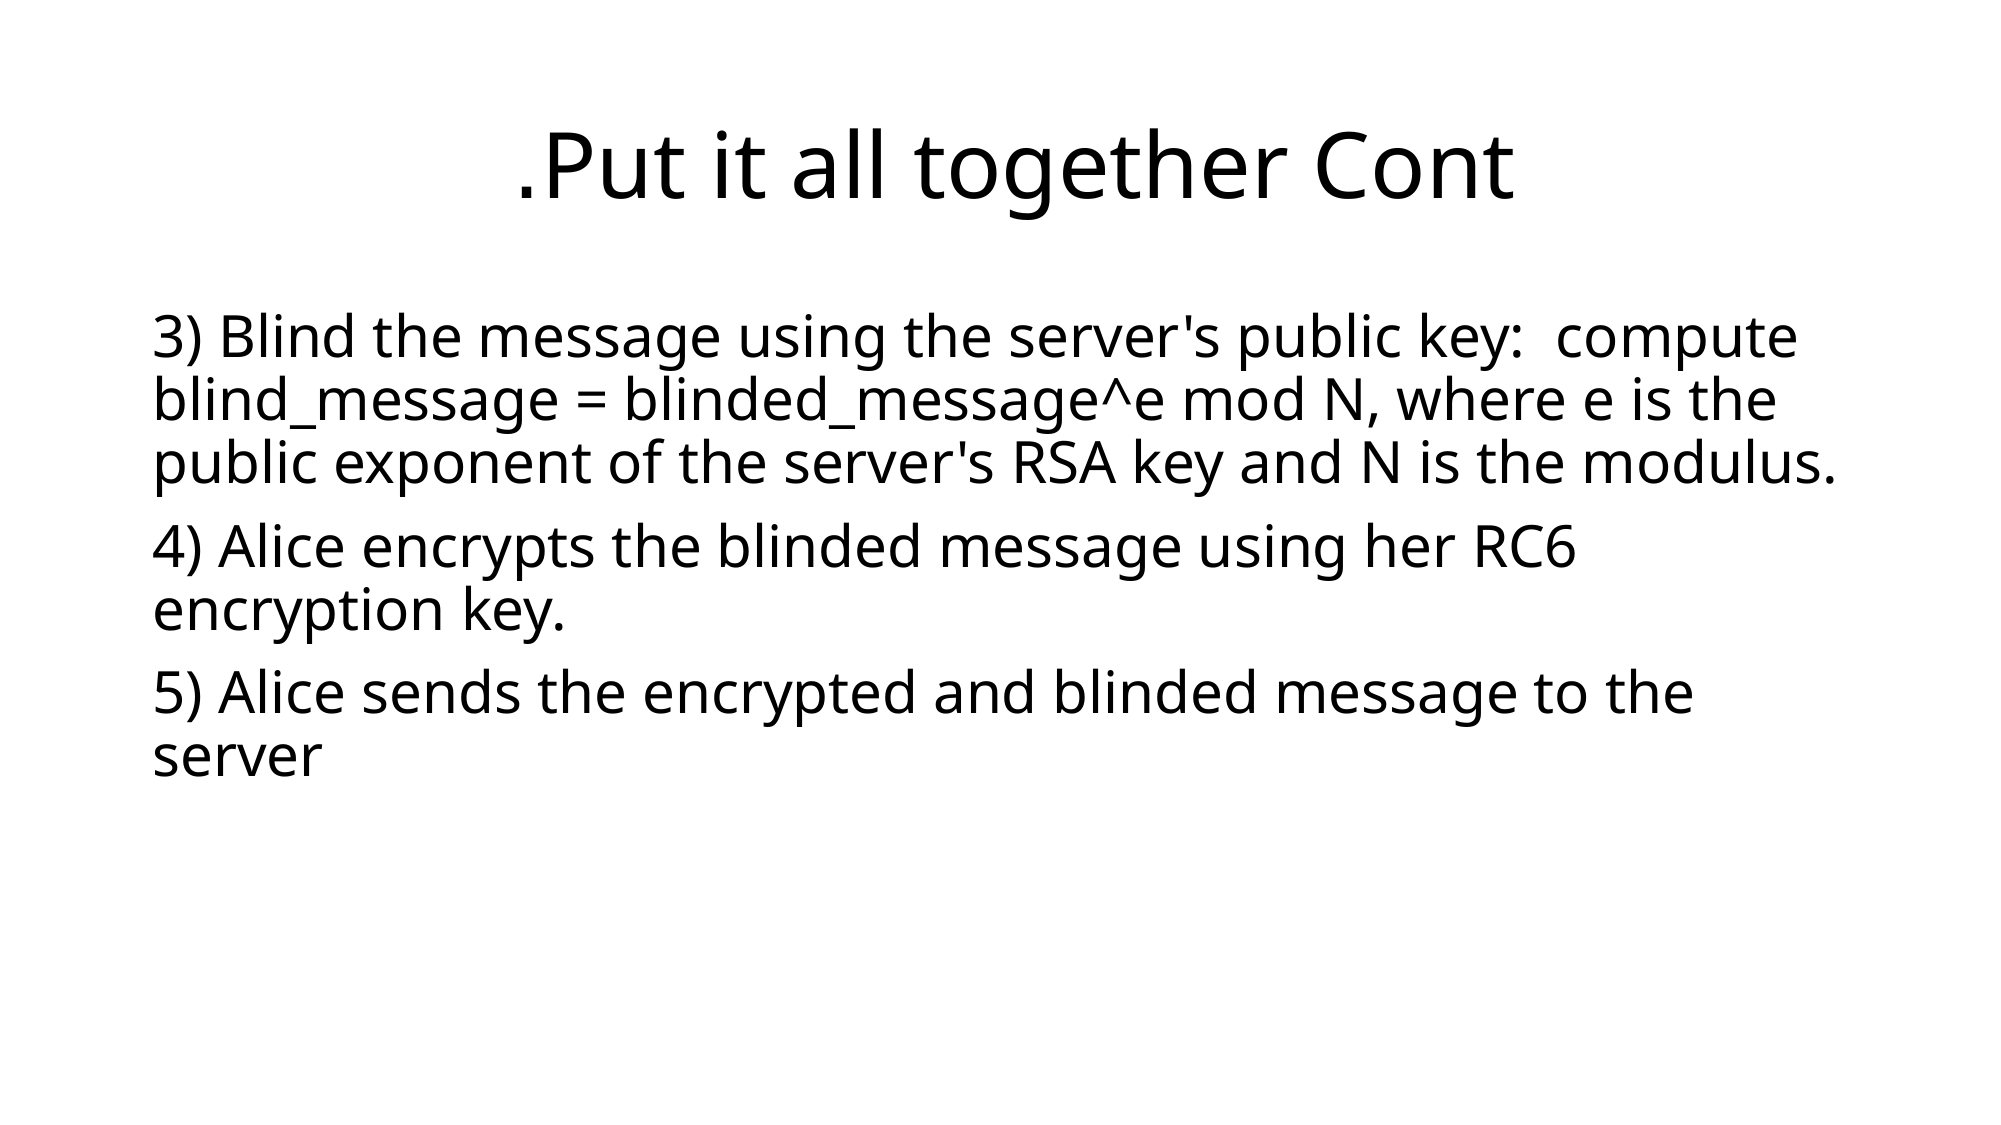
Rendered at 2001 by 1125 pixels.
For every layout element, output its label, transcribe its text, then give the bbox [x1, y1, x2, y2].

title Put it all together Cont. [137, 59, 1863, 278]
list 3) Blind the message using the server's public key: compute blind_message = blinded_message^e mod N, where e is the public exponent of the server's RSA key and N is the modulus. 4) Alice encrypts the blinded message using her RC6 encryption key. 5) Alice sends the encrypted and blinded message to the server [137, 299, 1863, 1014]
